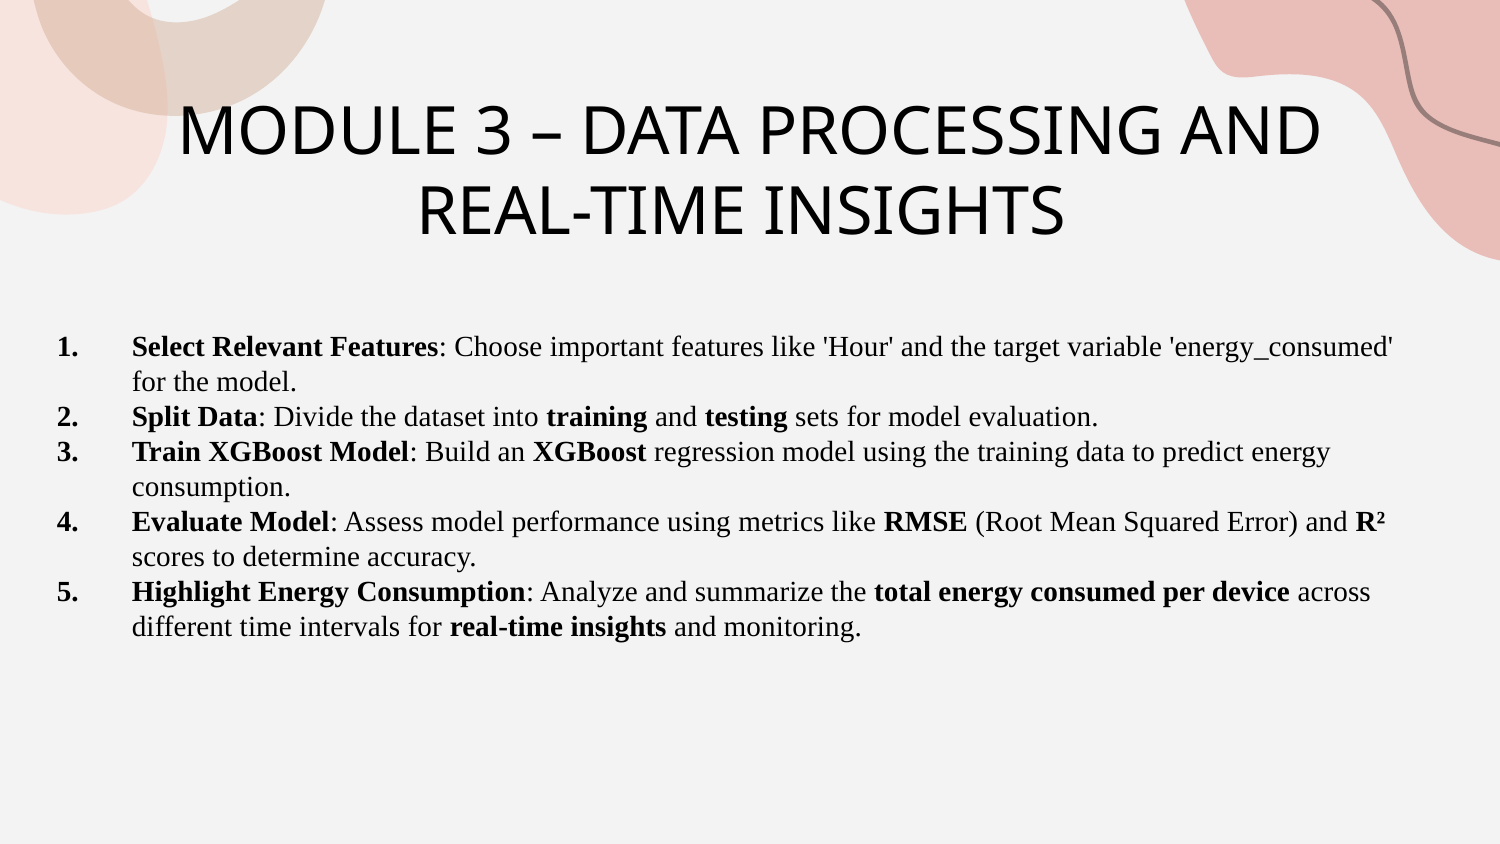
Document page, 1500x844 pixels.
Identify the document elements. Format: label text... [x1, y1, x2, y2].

text_box Select Relevant Features: Choose important features like 'Hour' and the target variable 'energy_consumed' for the model. Split Data: Divide the dataset into training and testing sets for model evaluation. Train XGBoost Model: Build an XGBoost regression model using the training data to predict energy consumption. Evaluate Model: Assess model performance using metrics like RMSE (Root Mean Squared Error) and R² scores to determine accuracy. Highlight Energy Consumption: Analyze and summarize the total energy consumed per device across different time intervals for real-time insights and monitoring. [42, 320, 1412, 650]
title MODULE 3 – DATA PROCESSING AND REAL-TIME INSIGHTS [118, 72, 1382, 167]
